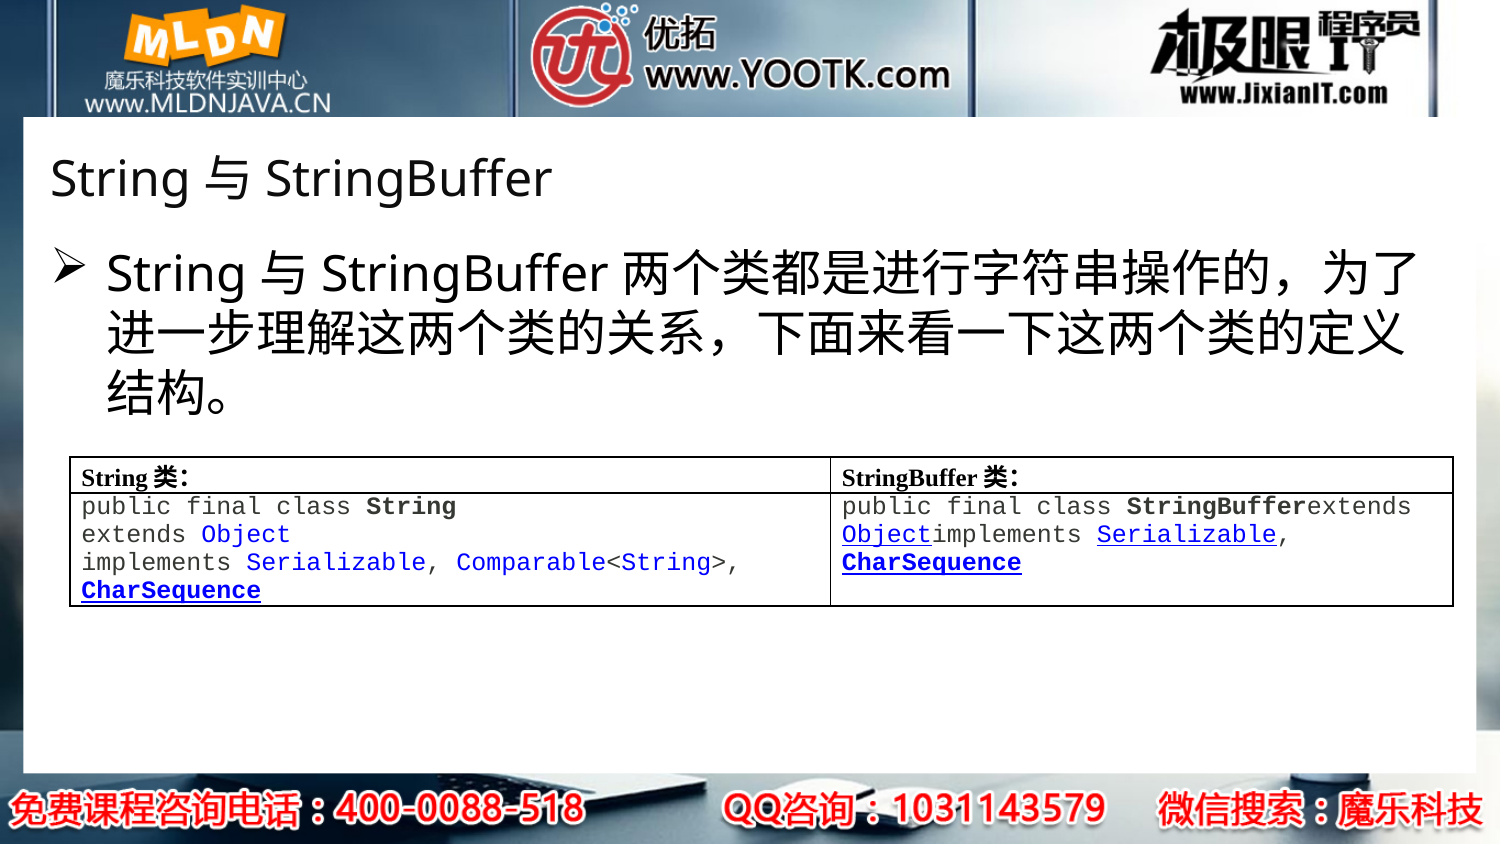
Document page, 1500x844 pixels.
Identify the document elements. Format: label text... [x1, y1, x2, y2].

table_header String类： [71, 458, 830, 492]
table_header StringBuffer类： [831, 458, 1452, 492]
table_cell public final class StringBufferextends Objectimplements Serializable, CharSequence [831, 494, 1452, 605]
list String与StringBuffer两个类都是进行字符串操作的，为了进一步理解这两个类的关系，下面来看一下这两个类的定义结构。 [35, 234, 1465, 762]
title String与StringBuffer [34, 128, 1466, 225]
picture [0, 0, 1500, 844]
table_cell public final class String extends Object implements Serializable, Comparable<String>, CharSequence [71, 494, 830, 605]
